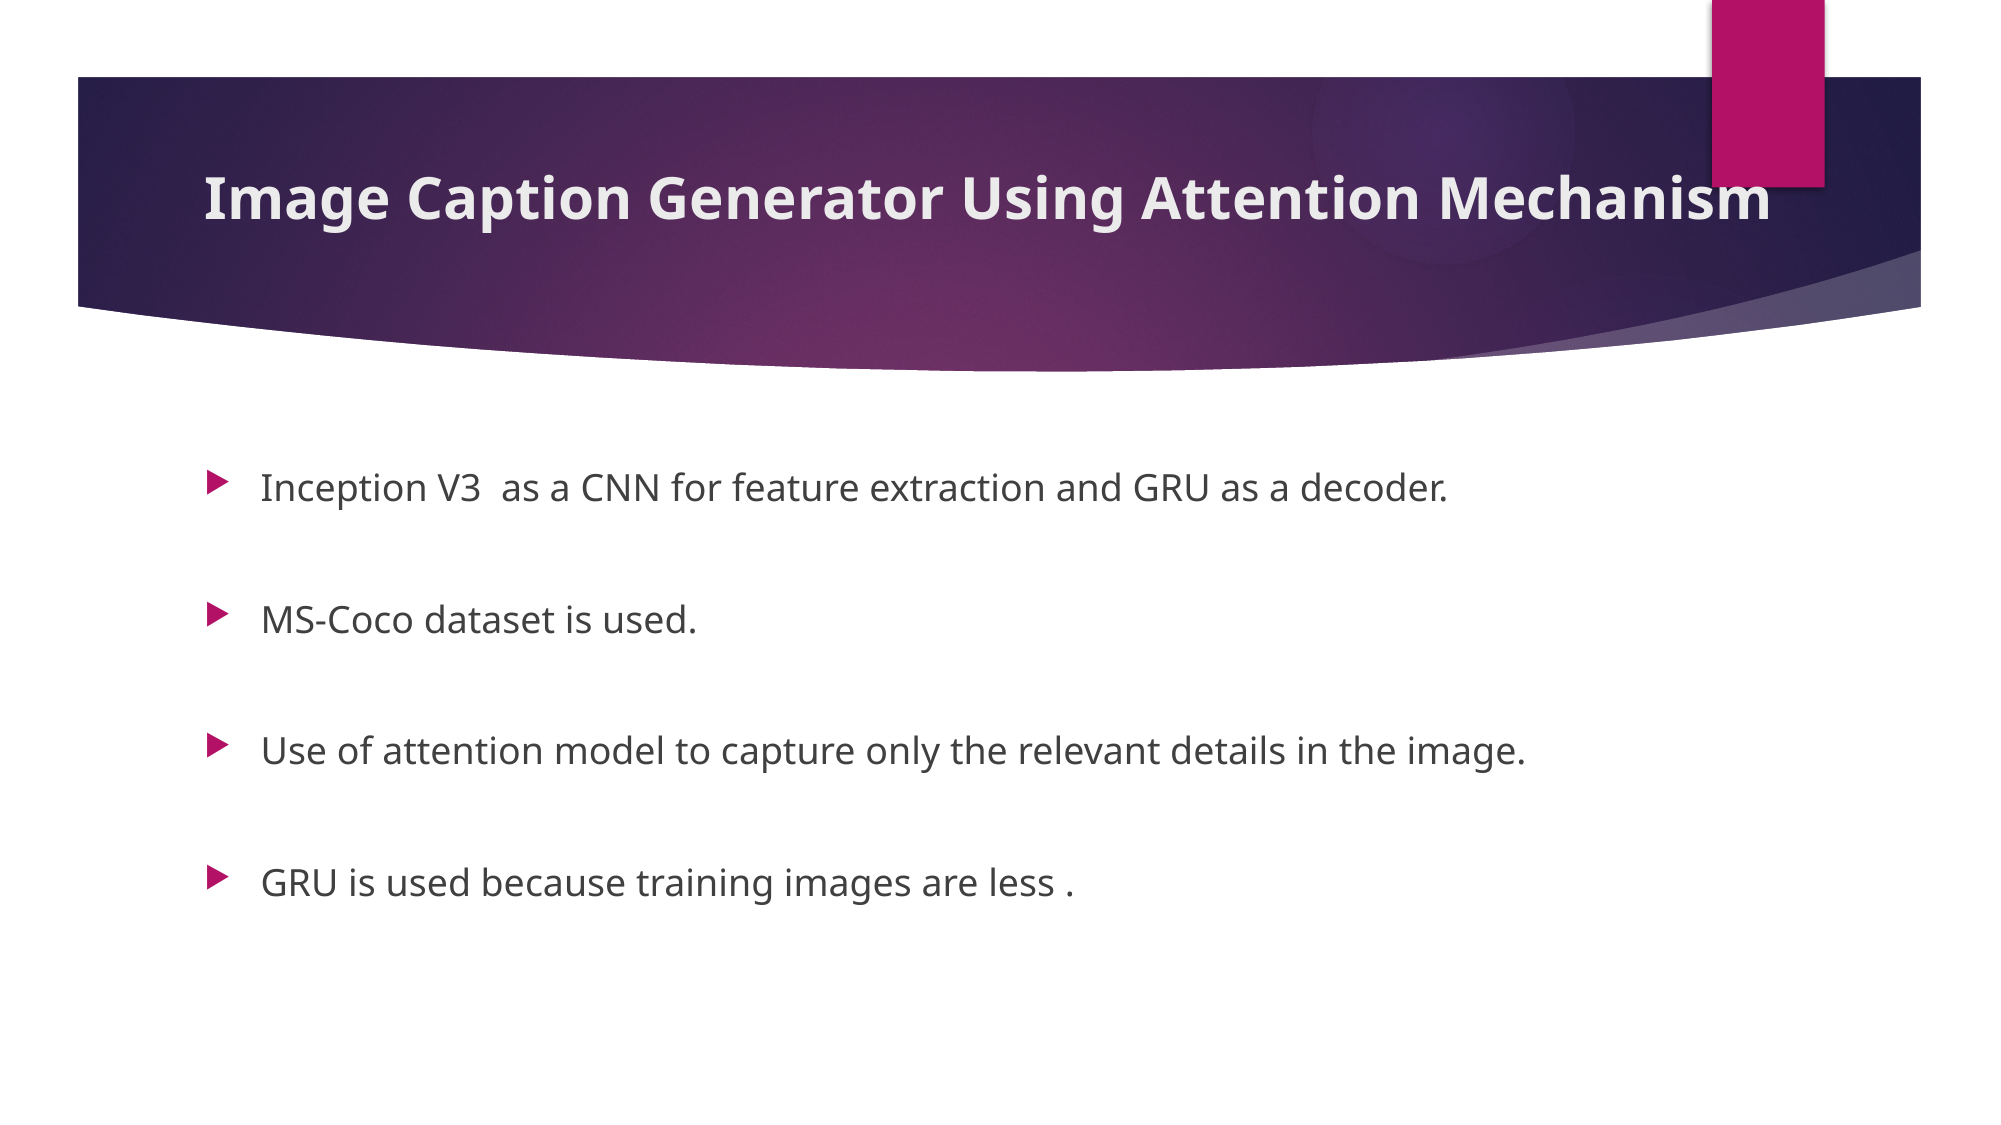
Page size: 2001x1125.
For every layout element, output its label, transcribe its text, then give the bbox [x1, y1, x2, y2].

title Image Caption Generator Using Attention Mechanism [189, 124, 1821, 358]
list Inception V3 as a CNN for feature extraction and GRU as a decoder. MS-Coco dataset is used. Use of attention model to capture only the relevant details in the image. GRU is used because training images are less . [189, 456, 1909, 988]
